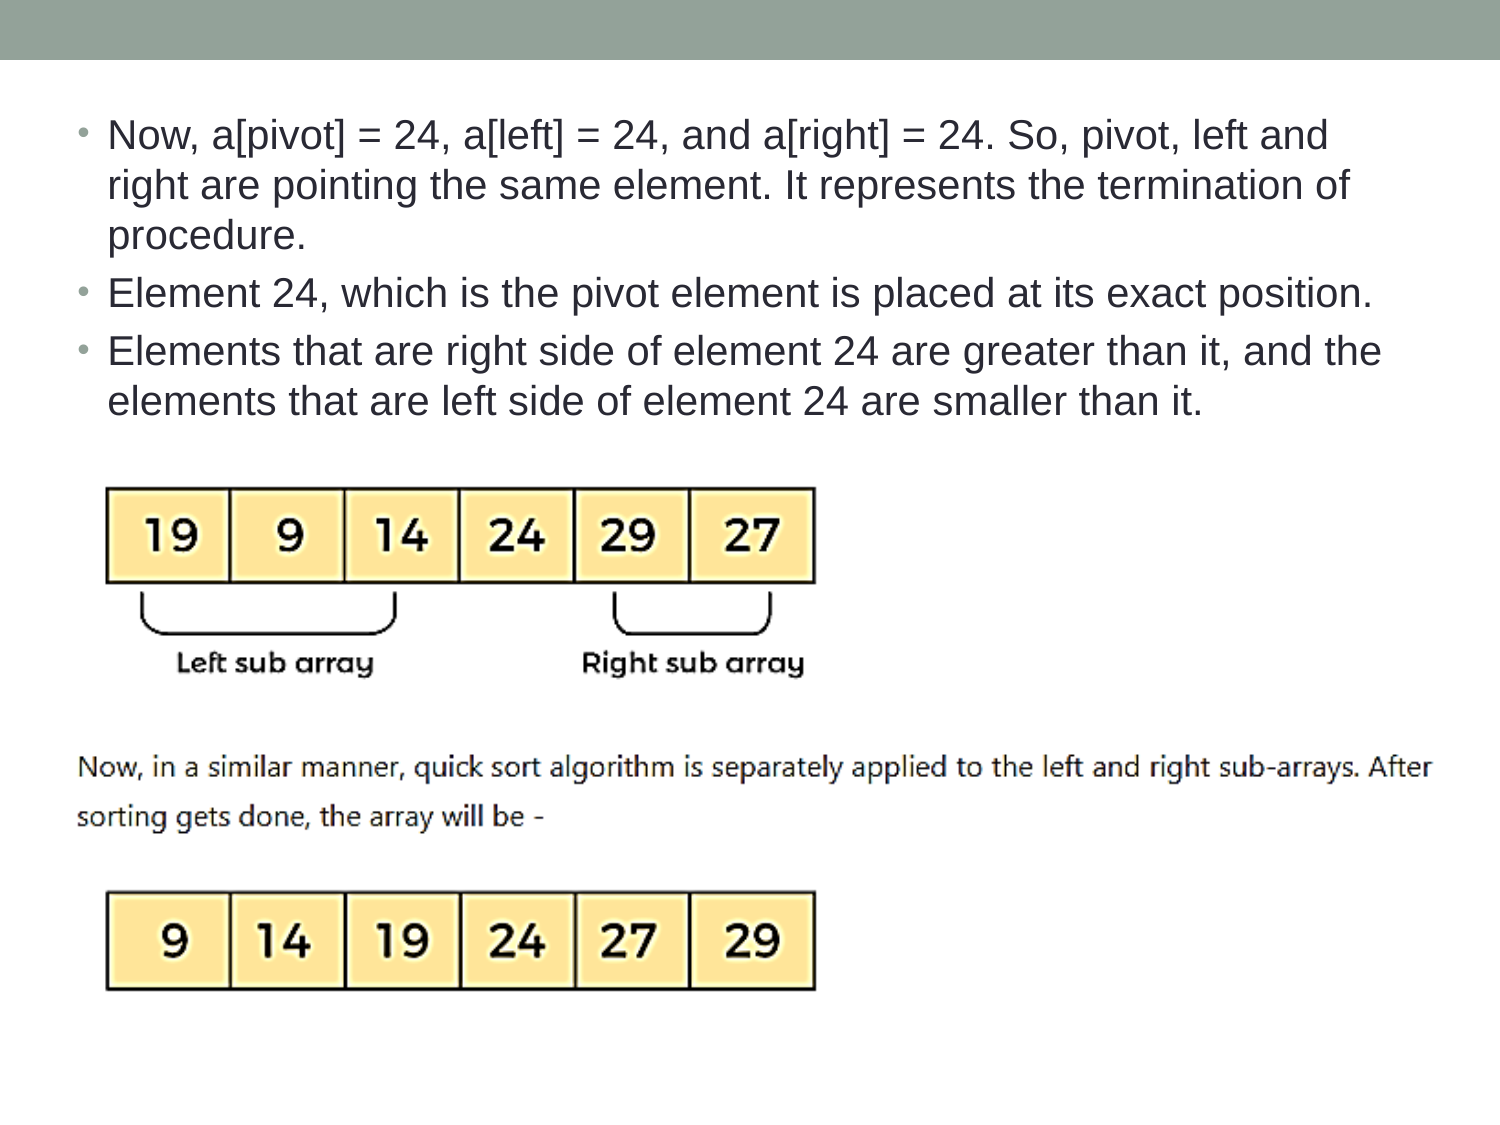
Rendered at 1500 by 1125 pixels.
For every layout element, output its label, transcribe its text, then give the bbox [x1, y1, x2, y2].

picture [62, 449, 1439, 1051]
list Now, a[pivot] = 24, a[left] = 24, and a[right] = 24. So, pivot, left and right are pointing the same element. It represents the termination of procedure. Element 24, which is the pivot element is placed at its exact position. Elements that are right side of element 24 are greater than it, and the elements that are left side of element 24 are smaller than it. [62, 99, 1413, 448]
